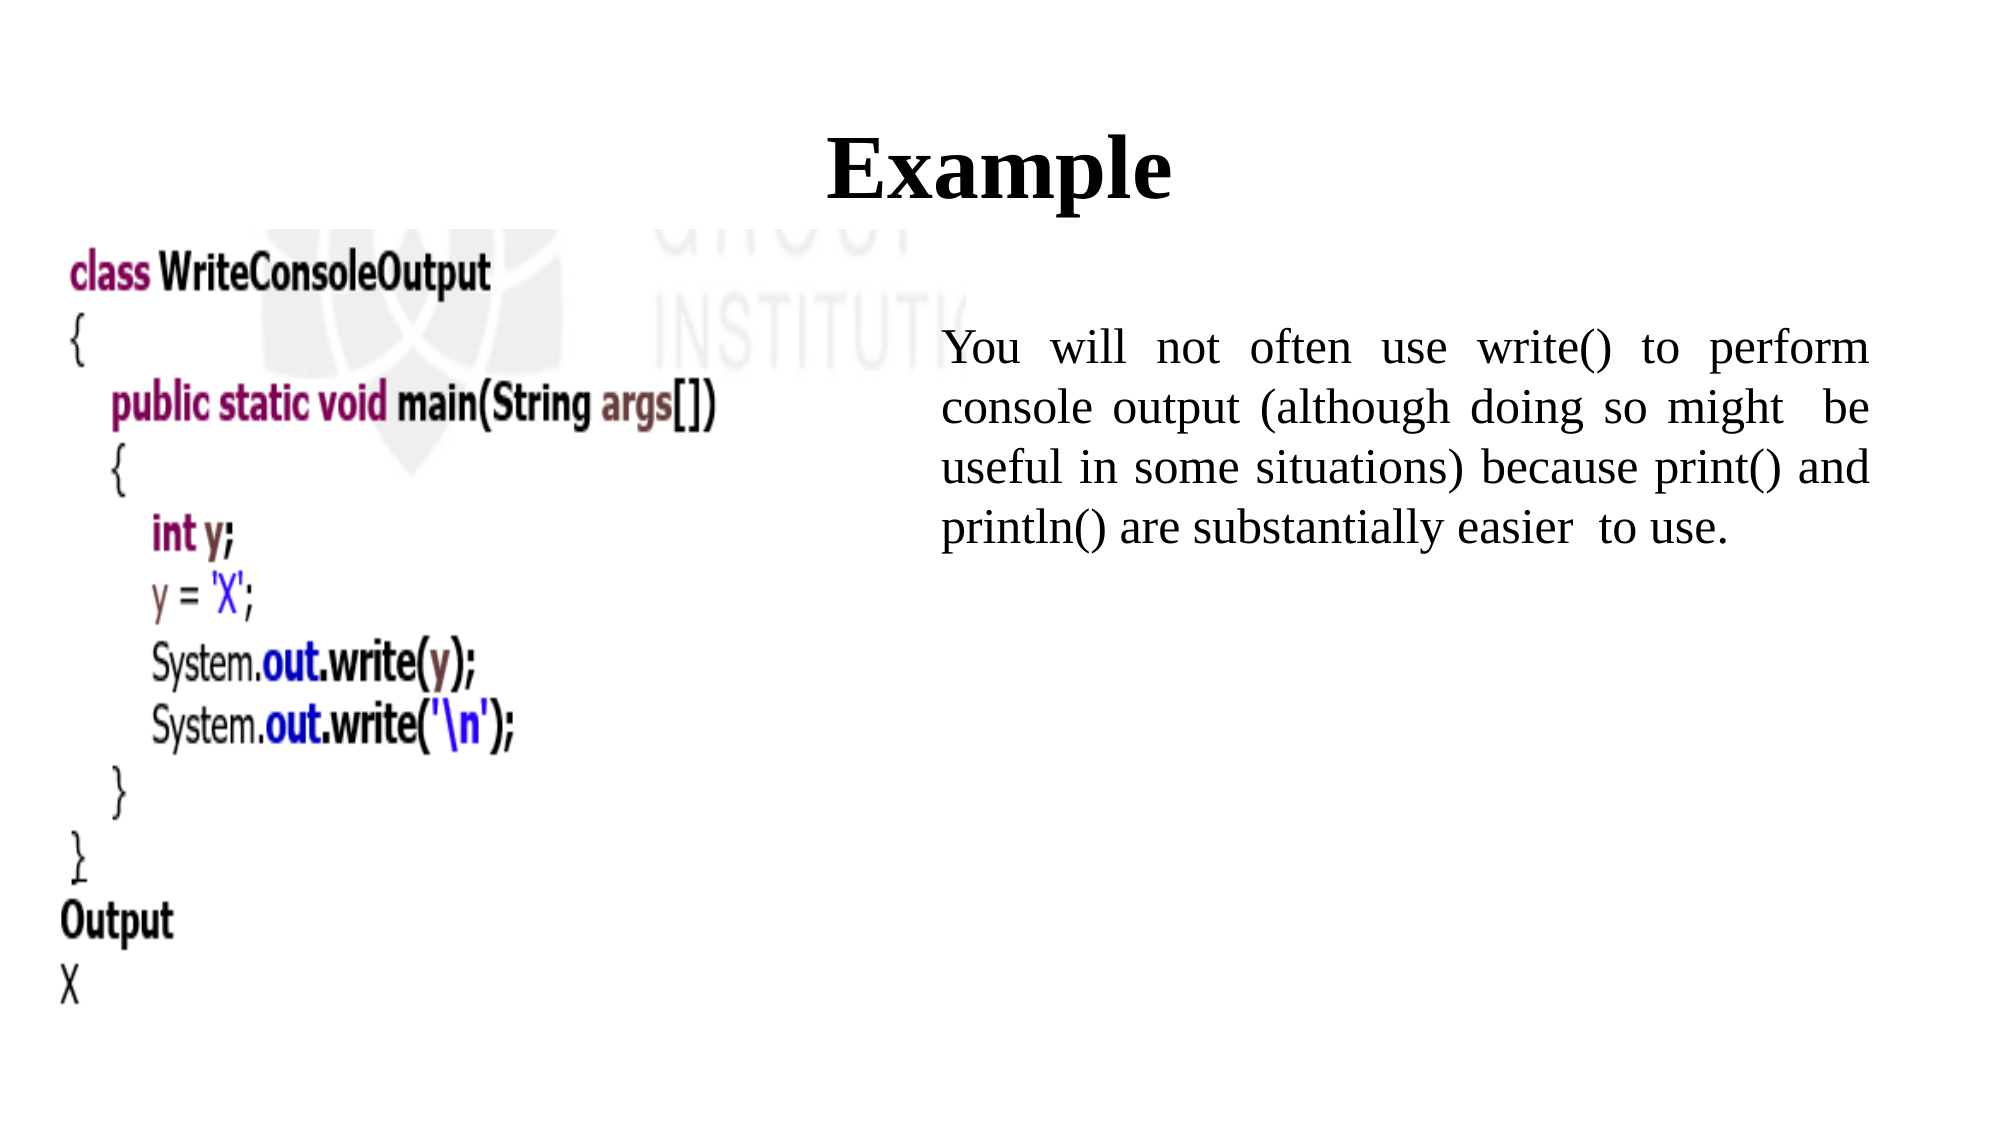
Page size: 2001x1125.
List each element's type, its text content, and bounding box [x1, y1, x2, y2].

title Example [137, 59, 1863, 278]
text_box You will not often use write() to perform console output (although doing so might be useful in some situations) because print() and println() are substantially easier to use. [966, 306, 1886, 606]
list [60, 228, 966, 1030]
